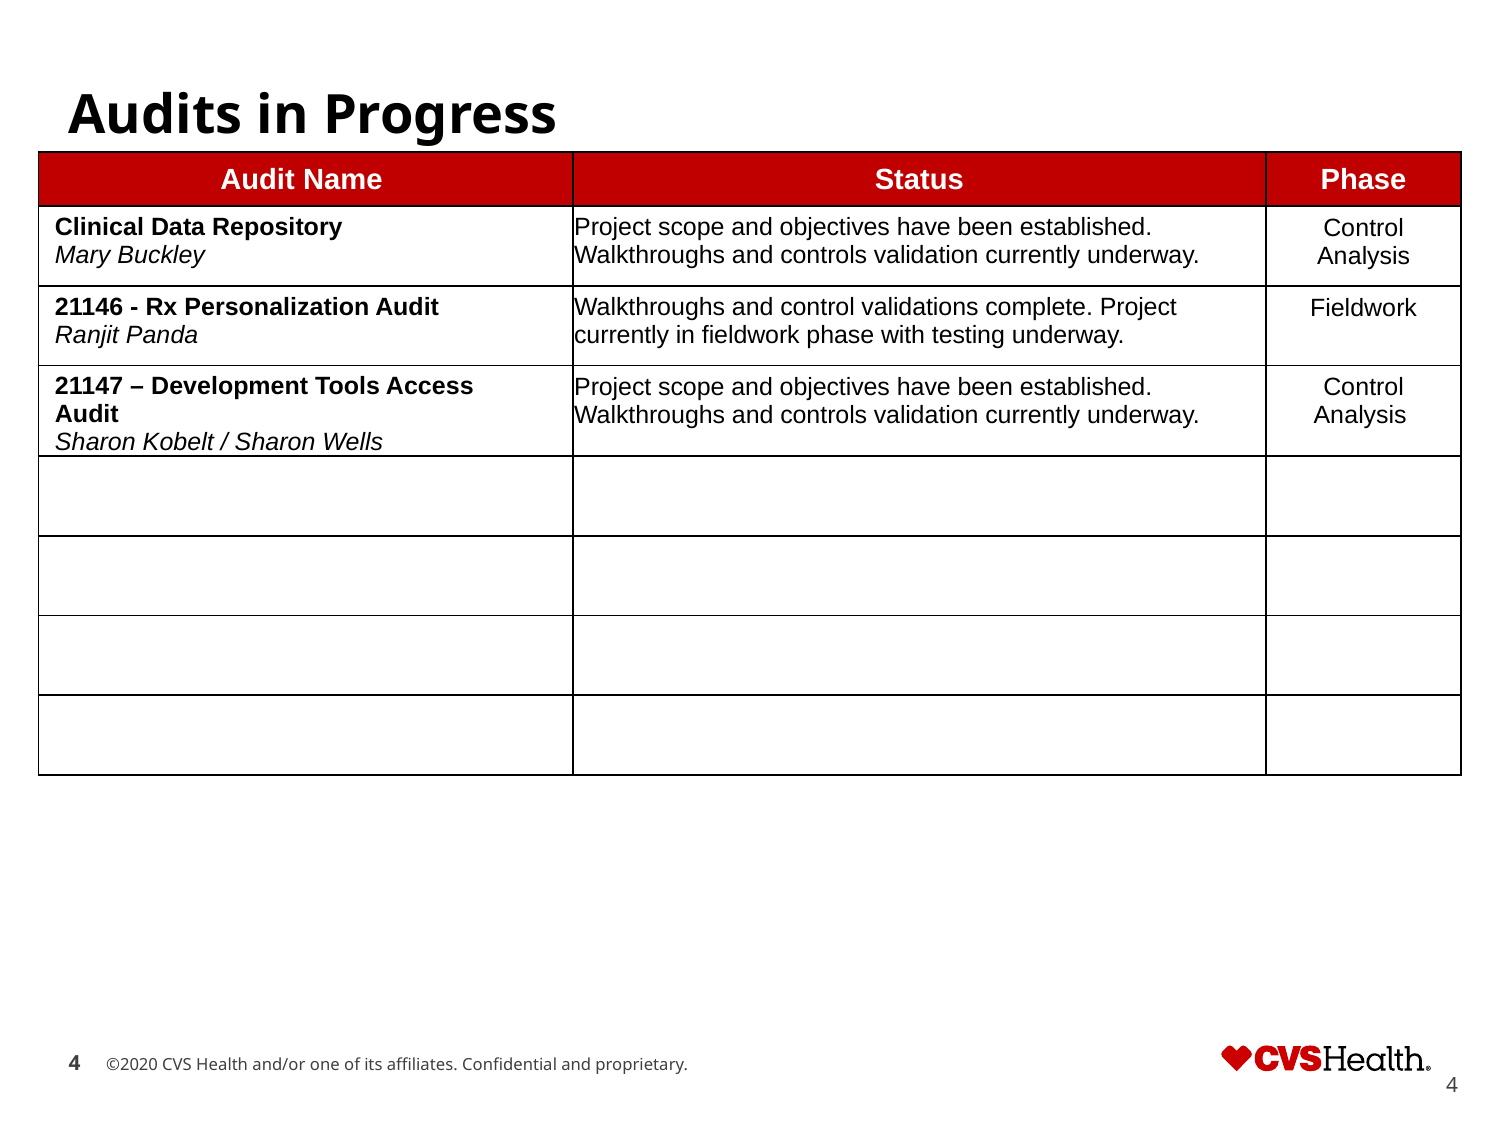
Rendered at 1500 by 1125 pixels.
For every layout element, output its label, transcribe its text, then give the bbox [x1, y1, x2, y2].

table_cell [574, 537, 1265, 615]
slide_number 4 [1446, 1071, 1499, 1095]
table_cell Clinical Data Repository Mary Buckley [39, 207, 572, 285]
table_cell Control Analysis [1267, 207, 1460, 285]
table_header Audit Name [39, 153, 572, 205]
table_cell [574, 457, 1265, 535]
table_cell Control Analysis [1267, 366, 1460, 455]
table_cell [39, 537, 572, 615]
table_cell [1267, 696, 1460, 774]
table_cell [574, 616, 1265, 694]
table_cell Project scope and objectives have been established. Walkthroughs and controls validation currently underway. [574, 207, 1265, 285]
title Audits in Progress [68, 86, 1258, 151]
table_cell 21146 - Rx Personalization Audit Ranjit Panda [39, 287, 572, 365]
table_header Phase [1267, 153, 1460, 205]
table_cell Walkthroughs and control validations complete. Project currently in fieldwork phase with testing underway. [574, 287, 1265, 365]
table_cell [39, 616, 572, 694]
table_cell [574, 696, 1265, 774]
table_cell [1267, 616, 1460, 694]
table_header Status [574, 153, 1265, 205]
table_cell 21147 – Development Tools Access Audit Sharon Kobelt / Sharon Wells [39, 366, 572, 455]
table_cell [39, 457, 572, 535]
table_cell [1267, 457, 1460, 535]
table_cell Project scope and objectives have been established. Walkthroughs and controls validation currently underway. [574, 366, 1265, 455]
table_cell Fieldwork [1267, 287, 1460, 365]
table_cell [1267, 537, 1460, 615]
table_cell [39, 696, 572, 774]
